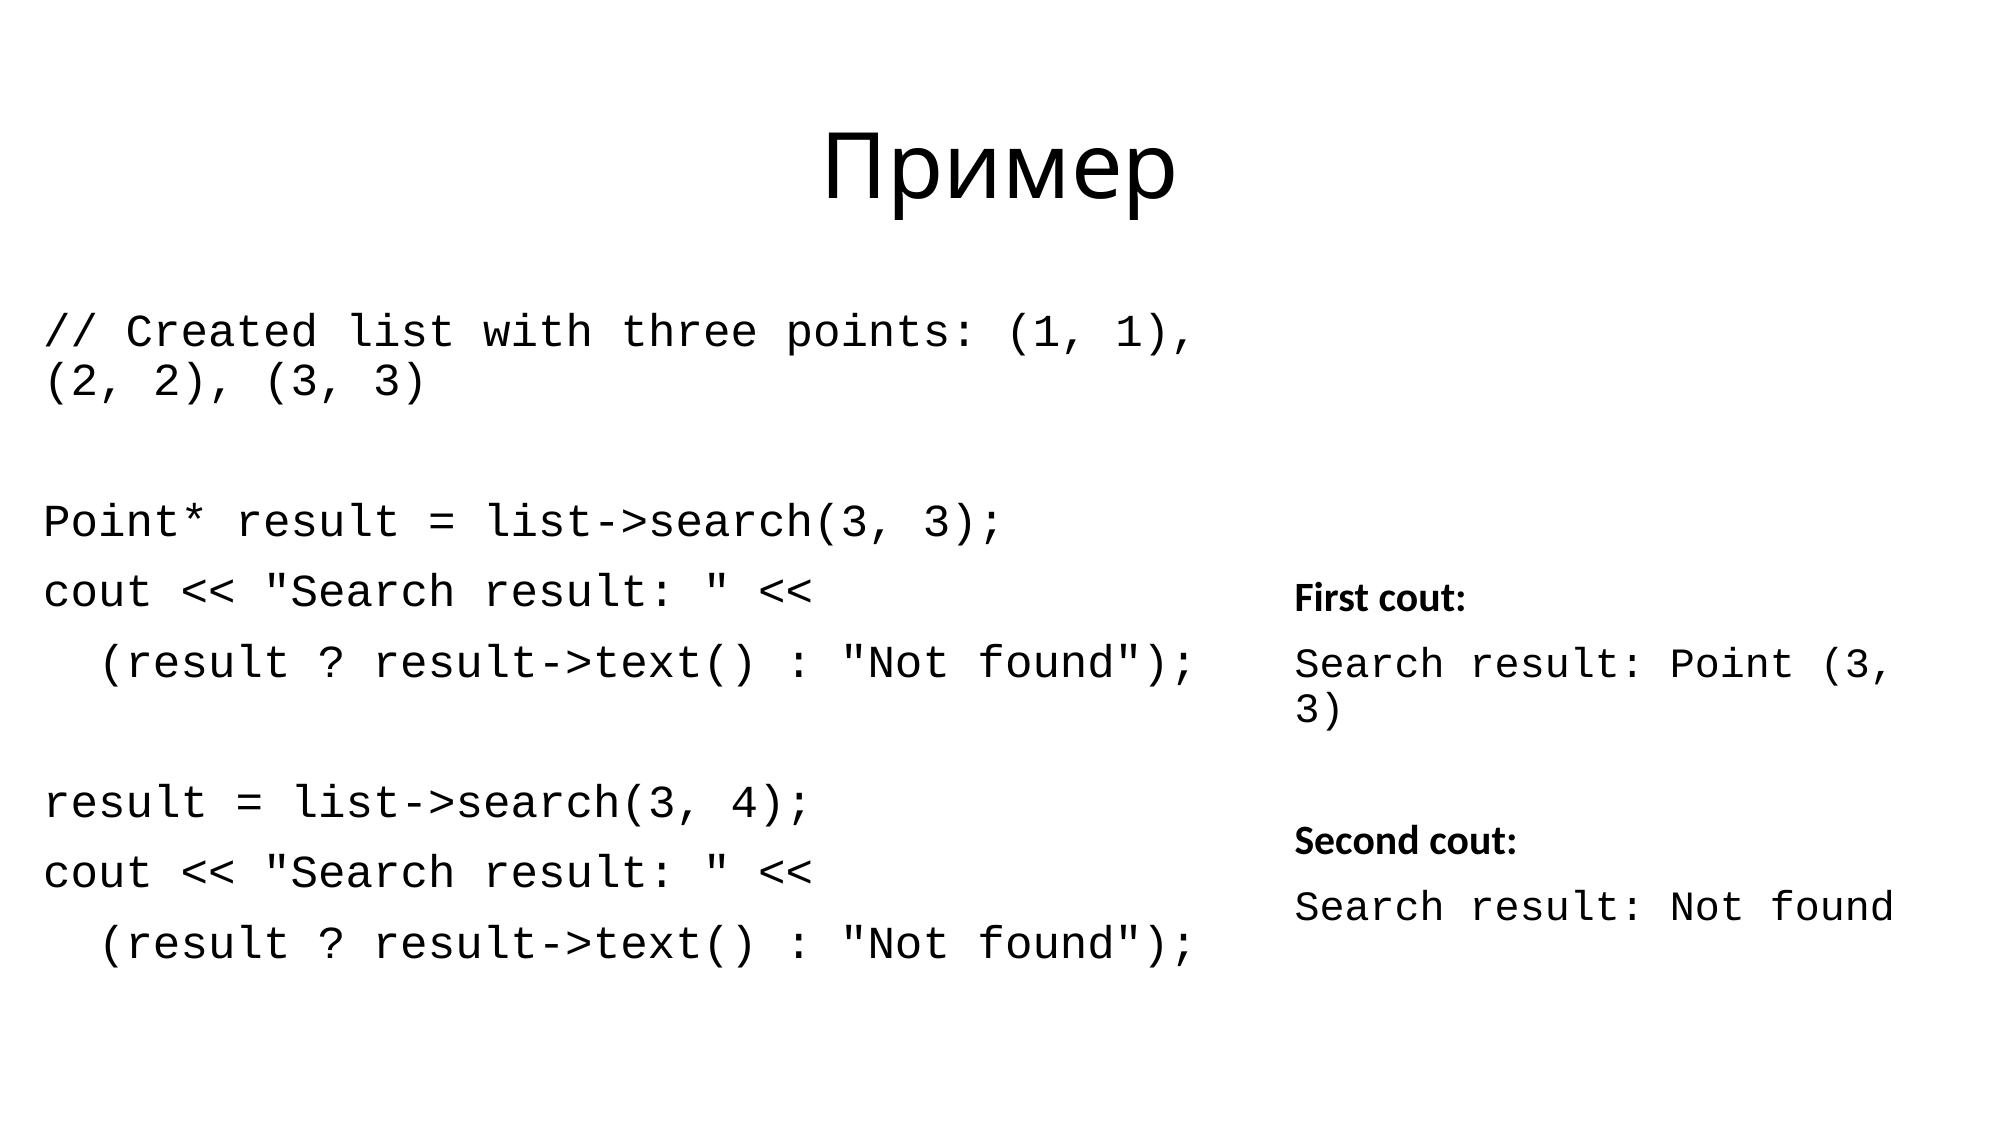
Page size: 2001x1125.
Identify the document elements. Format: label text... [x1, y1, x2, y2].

list First cout: Search result: Point (3, 3) Second cout: Search result: Not found [1279, 299, 1935, 1014]
list // Created list with three points: (1, 1), (2, 2), (3, 3) Point* result = list->search(3, 3); cout << "Search result: " << (result ? result->text() : "Not found"); result = list->search(3, 4); cout << "Search result: " << (result ? result->text() : "Not found"); [28, 299, 1279, 1014]
title Пример [137, 59, 1863, 278]
